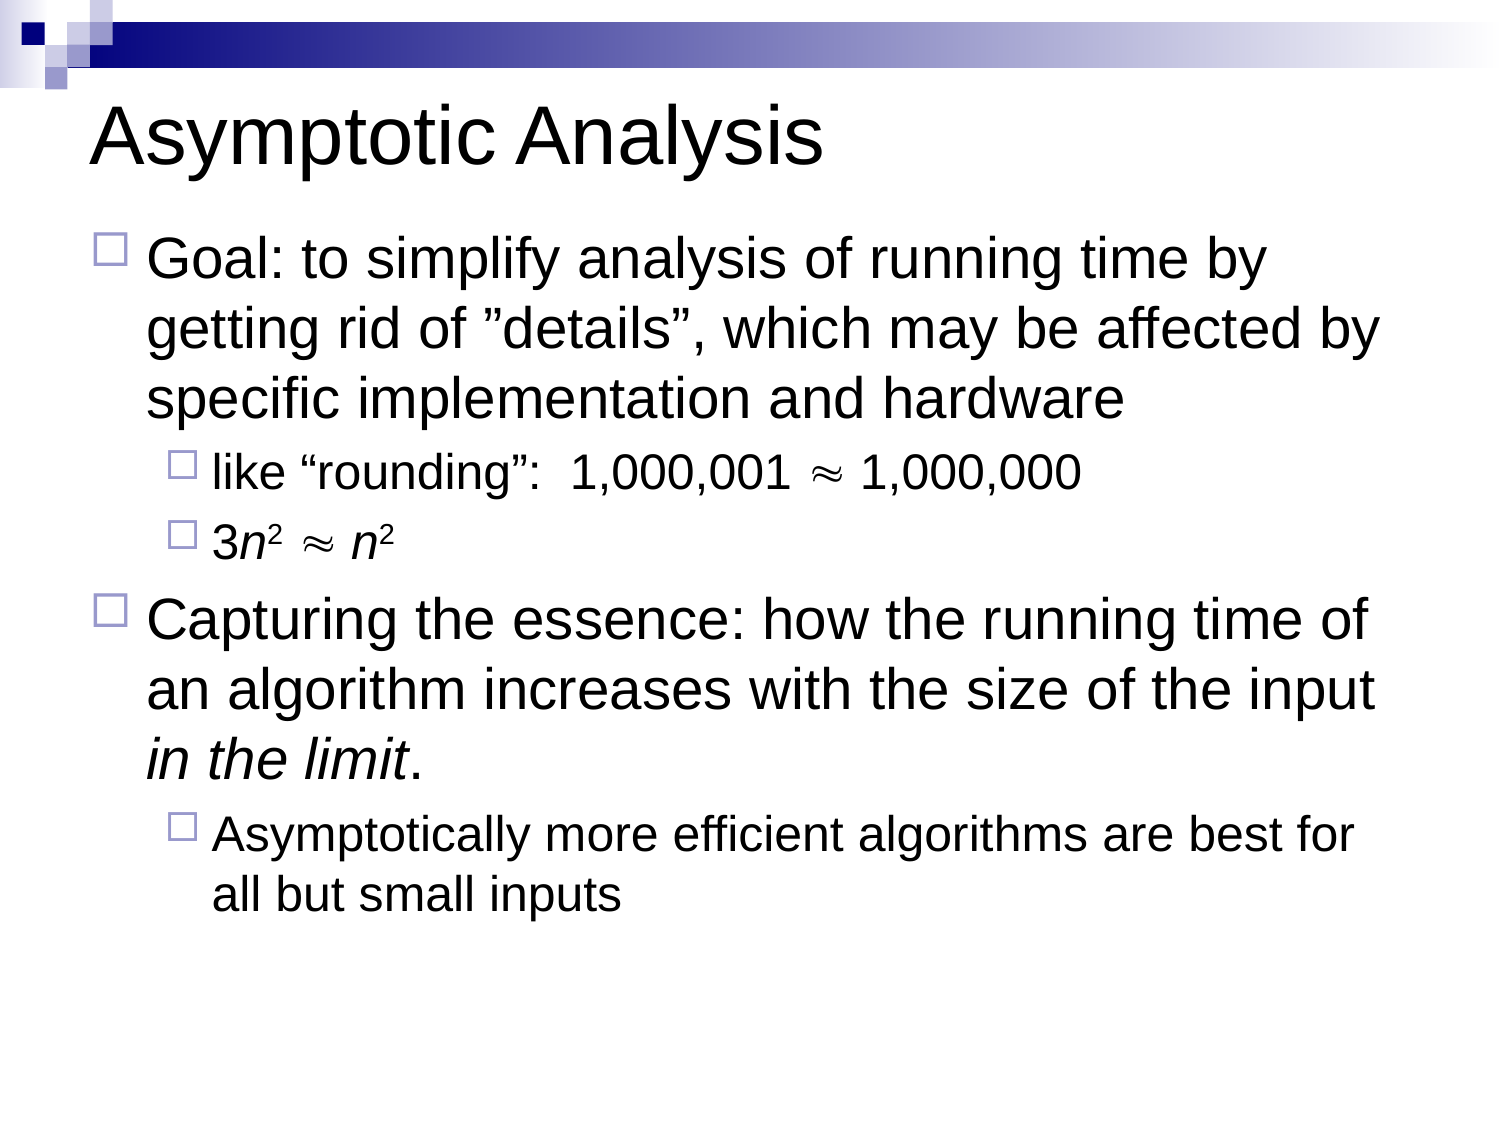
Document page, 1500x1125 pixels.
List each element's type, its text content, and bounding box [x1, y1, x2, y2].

text_box Asymptotic Analysis [75, 74, 1425, 188]
text_box Goal: to simplify analysis of running time by getting rid of ”details”, which may be affected by specific implementation and hardware like “rounding”: 1,000,001 » 1,000,000 3n2 » n2 Capturing the essence: how the running time of an algorithm increases with the size of the input in the limit. Asymptotically more efficient algorithms are best for all but small inputs [75, 212, 1425, 1038]
